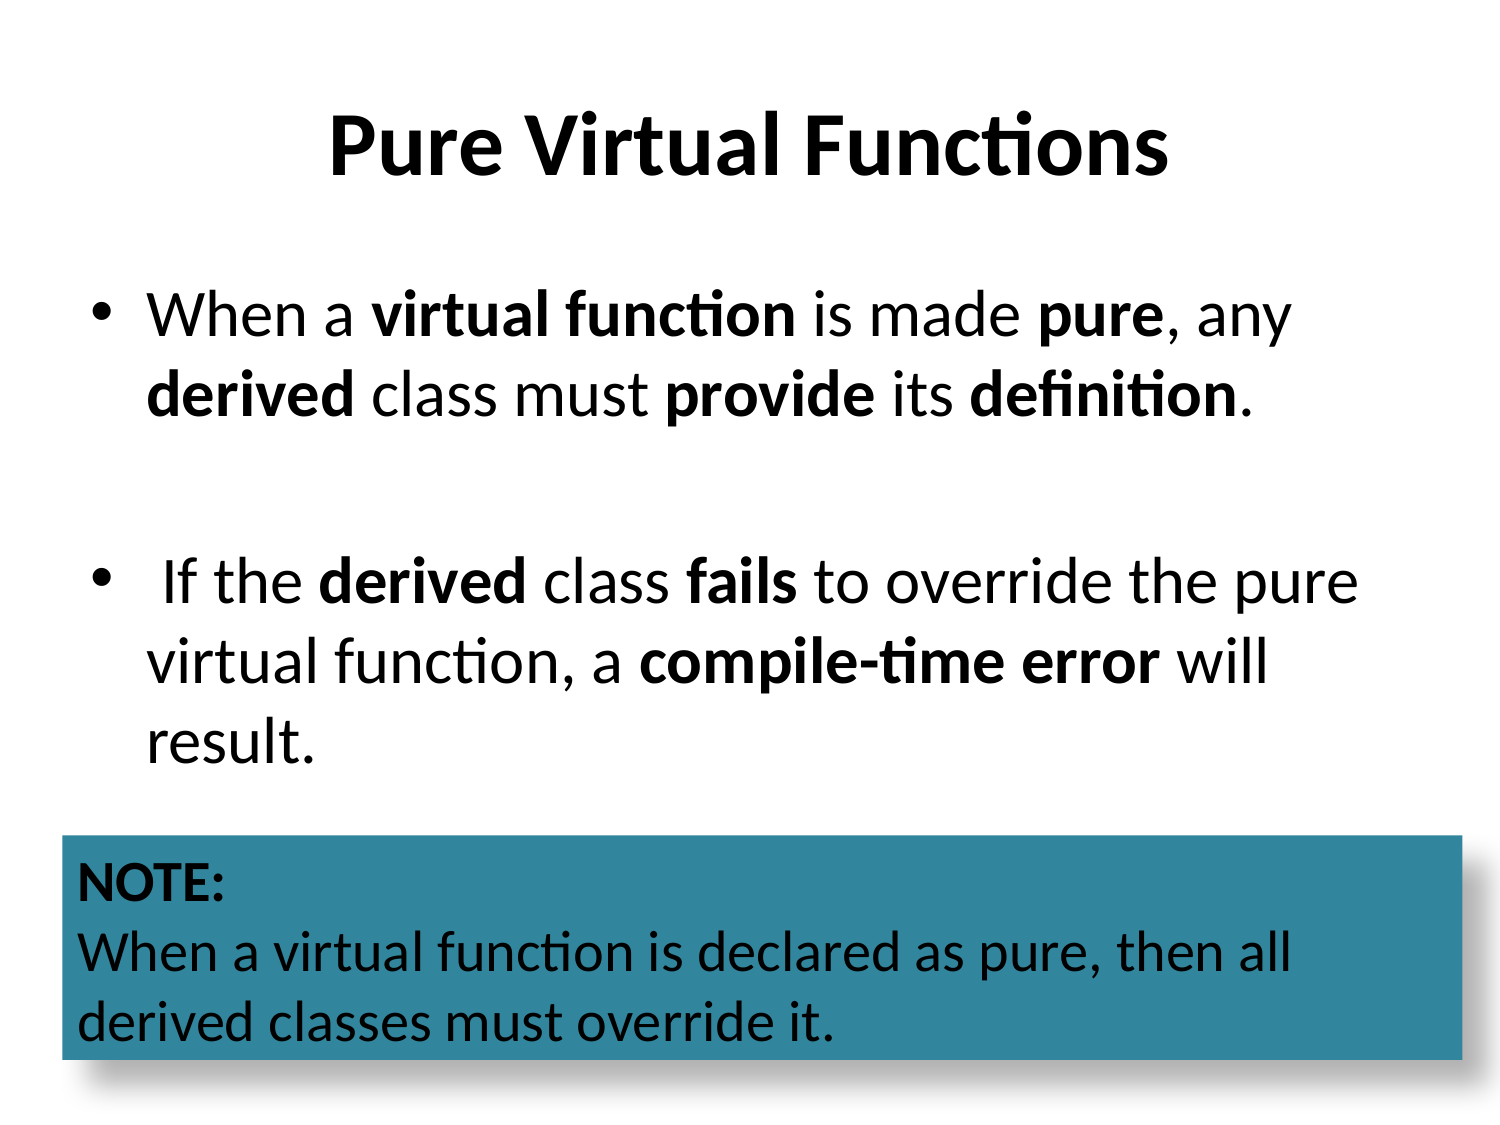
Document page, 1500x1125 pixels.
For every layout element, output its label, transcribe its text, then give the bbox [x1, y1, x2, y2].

text_box NOTE: When a virtual function is declared as pure, then all derived classes must override it. [62, 835, 1463, 1060]
list When a virtual function is made pure, any derived class must provide its definition. If the derived class fails to override the pure virtual function, a compile-time error will result. [75, 262, 1425, 835]
title Pure Virtual Functions [75, 45, 1425, 233]
